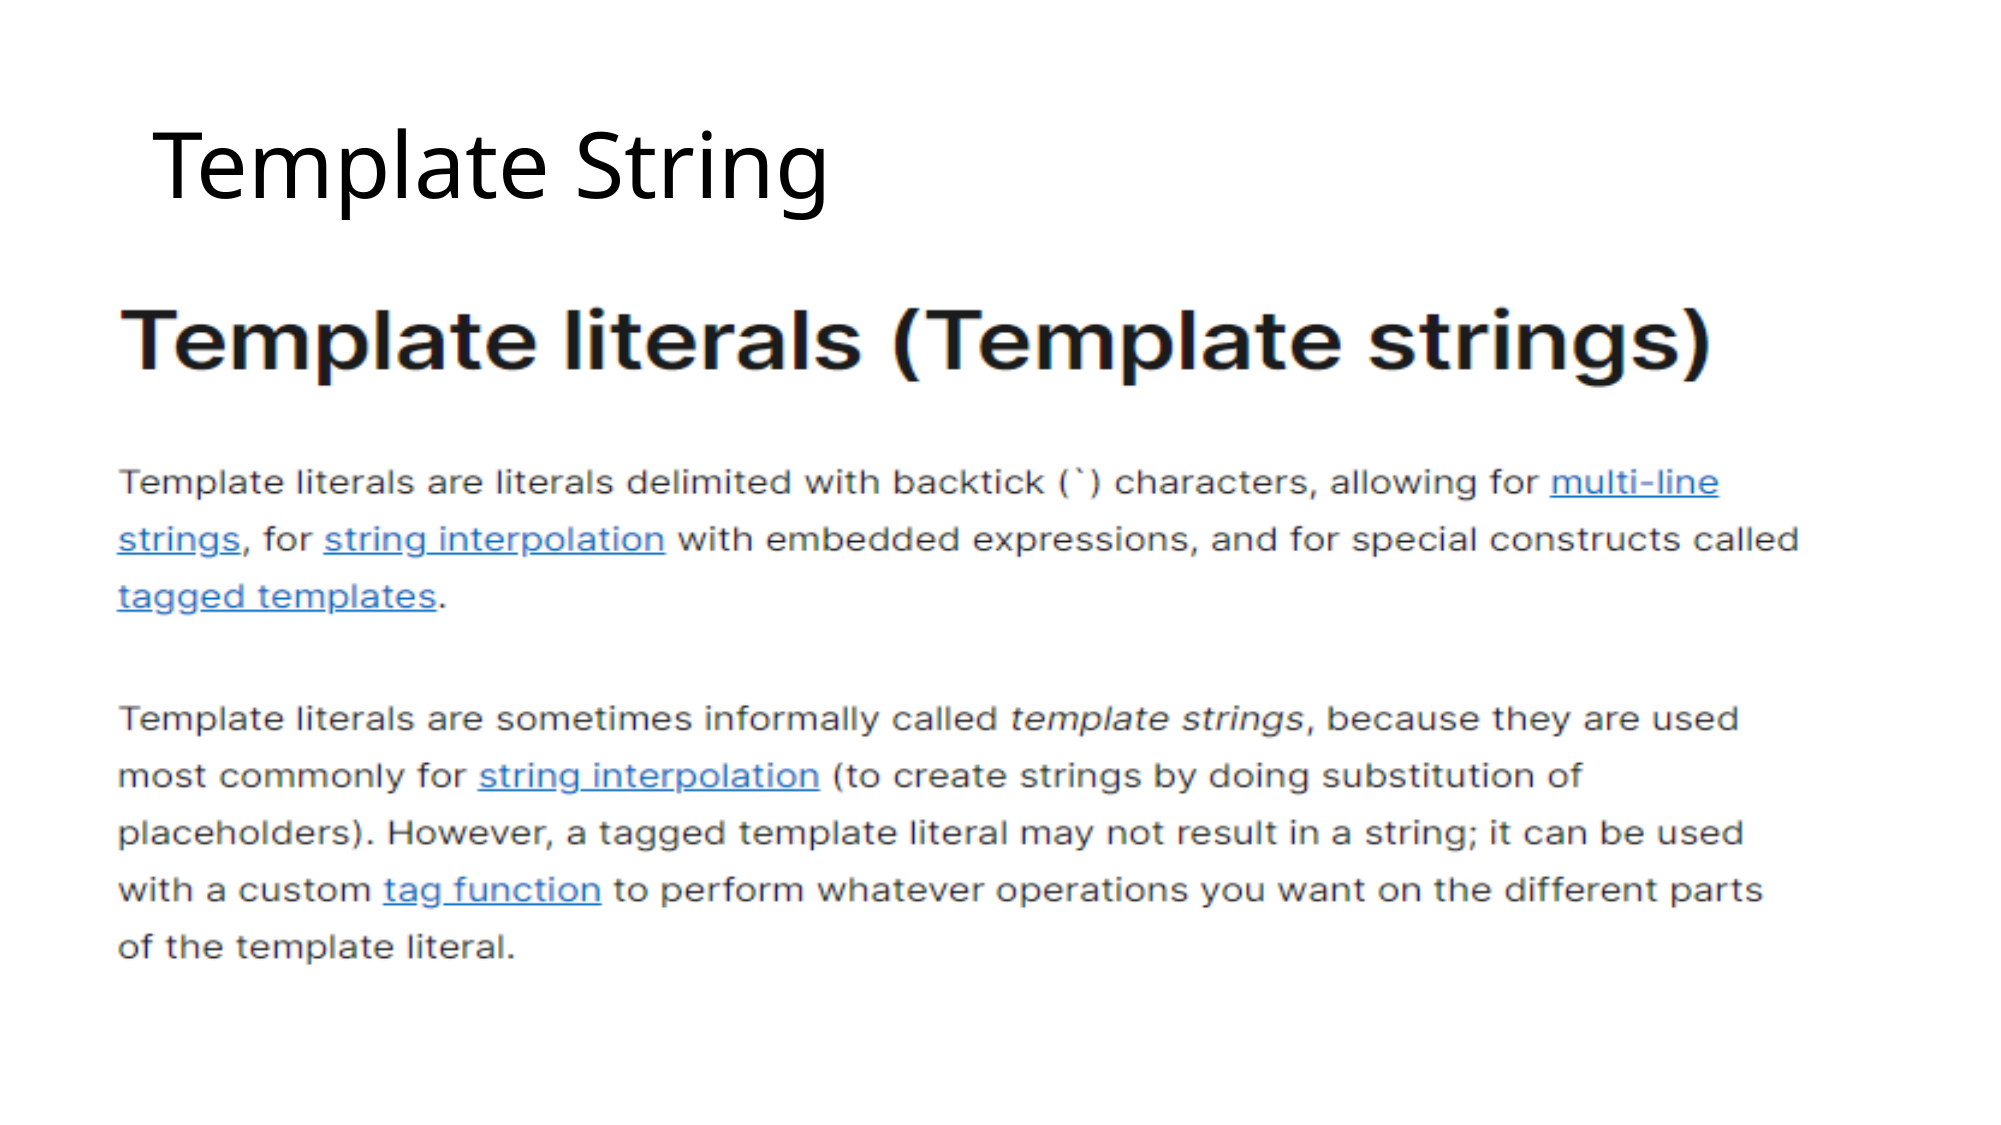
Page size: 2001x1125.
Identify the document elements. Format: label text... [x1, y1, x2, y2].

title Template String [137, 59, 1863, 278]
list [81, 276, 1858, 1020]
